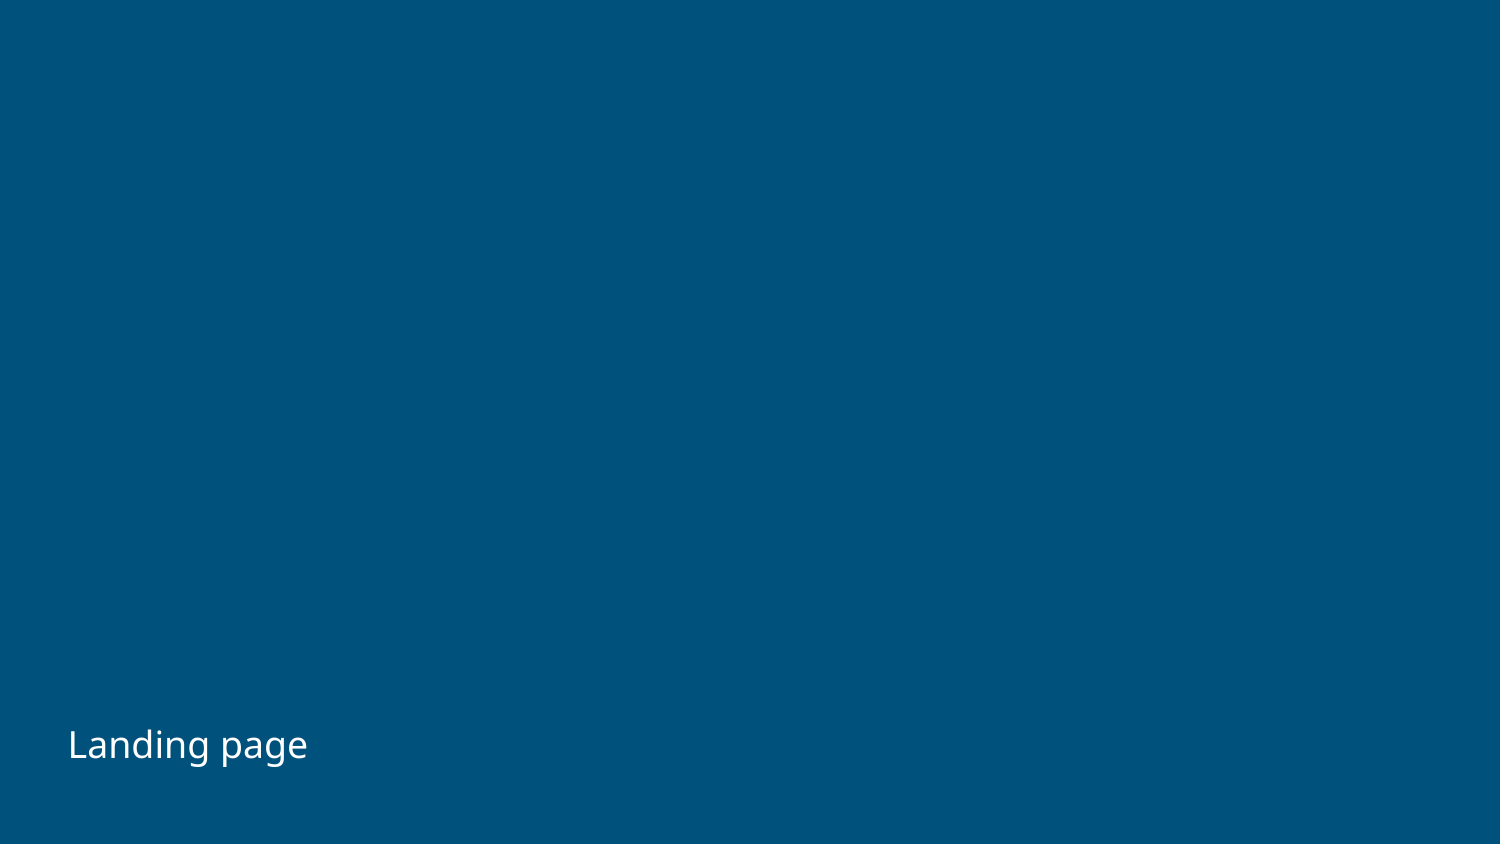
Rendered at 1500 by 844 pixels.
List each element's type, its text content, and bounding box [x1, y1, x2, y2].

list Landing page [52, 694, 1037, 793]
